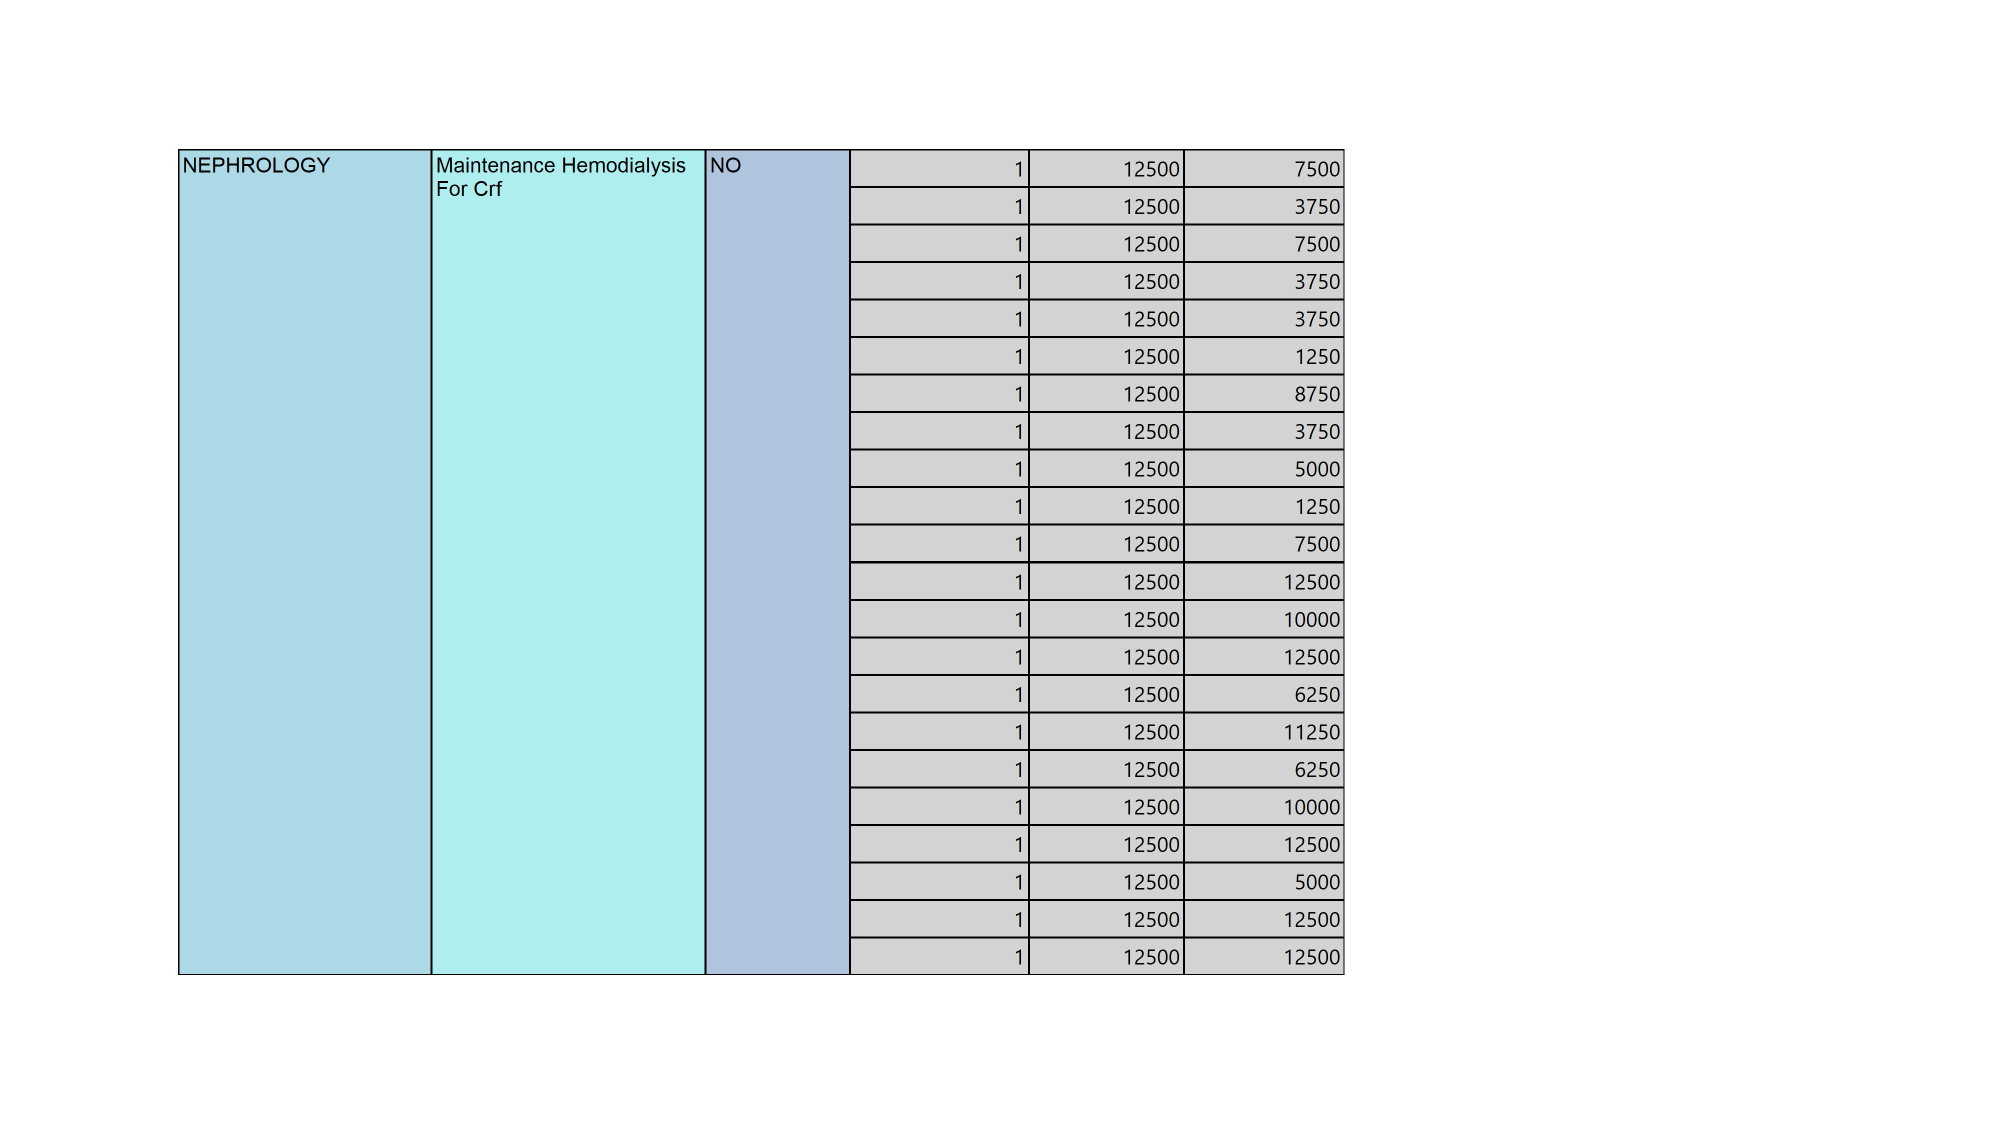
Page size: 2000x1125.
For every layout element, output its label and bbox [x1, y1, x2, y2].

picture [178, 149, 1345, 976]
